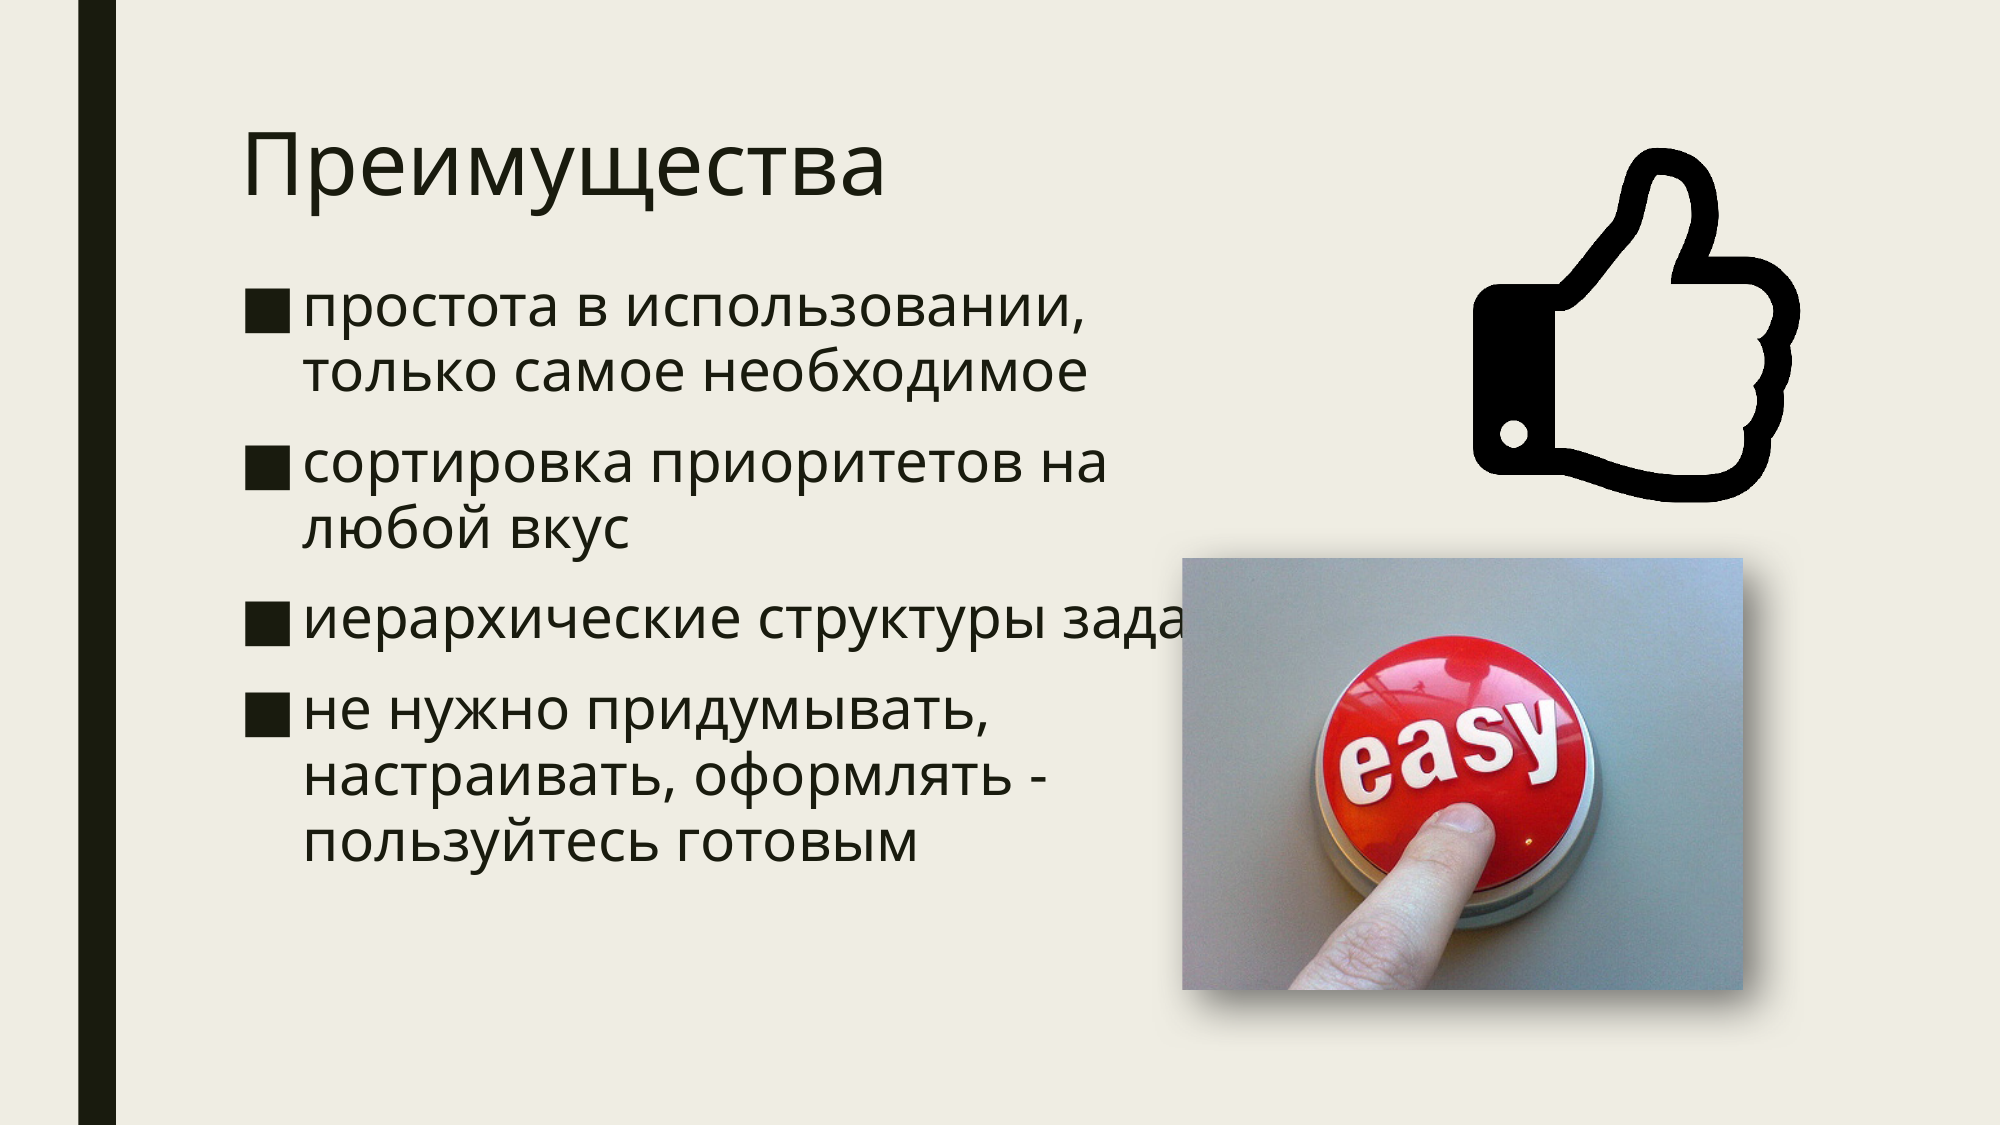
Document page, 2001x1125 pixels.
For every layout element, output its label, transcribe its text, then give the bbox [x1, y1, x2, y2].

title Преимущества [225, 112, 1800, 222]
picture [1445, 133, 1827, 515]
picture [1182, 558, 1743, 990]
list простота в использовании, только самое необходимое сортировка приоритетов на любой вкус иерархические структуры задач не нужно придумывать, настраивать, оформлять - пользуйтесь готовым [225, 266, 1243, 963]
